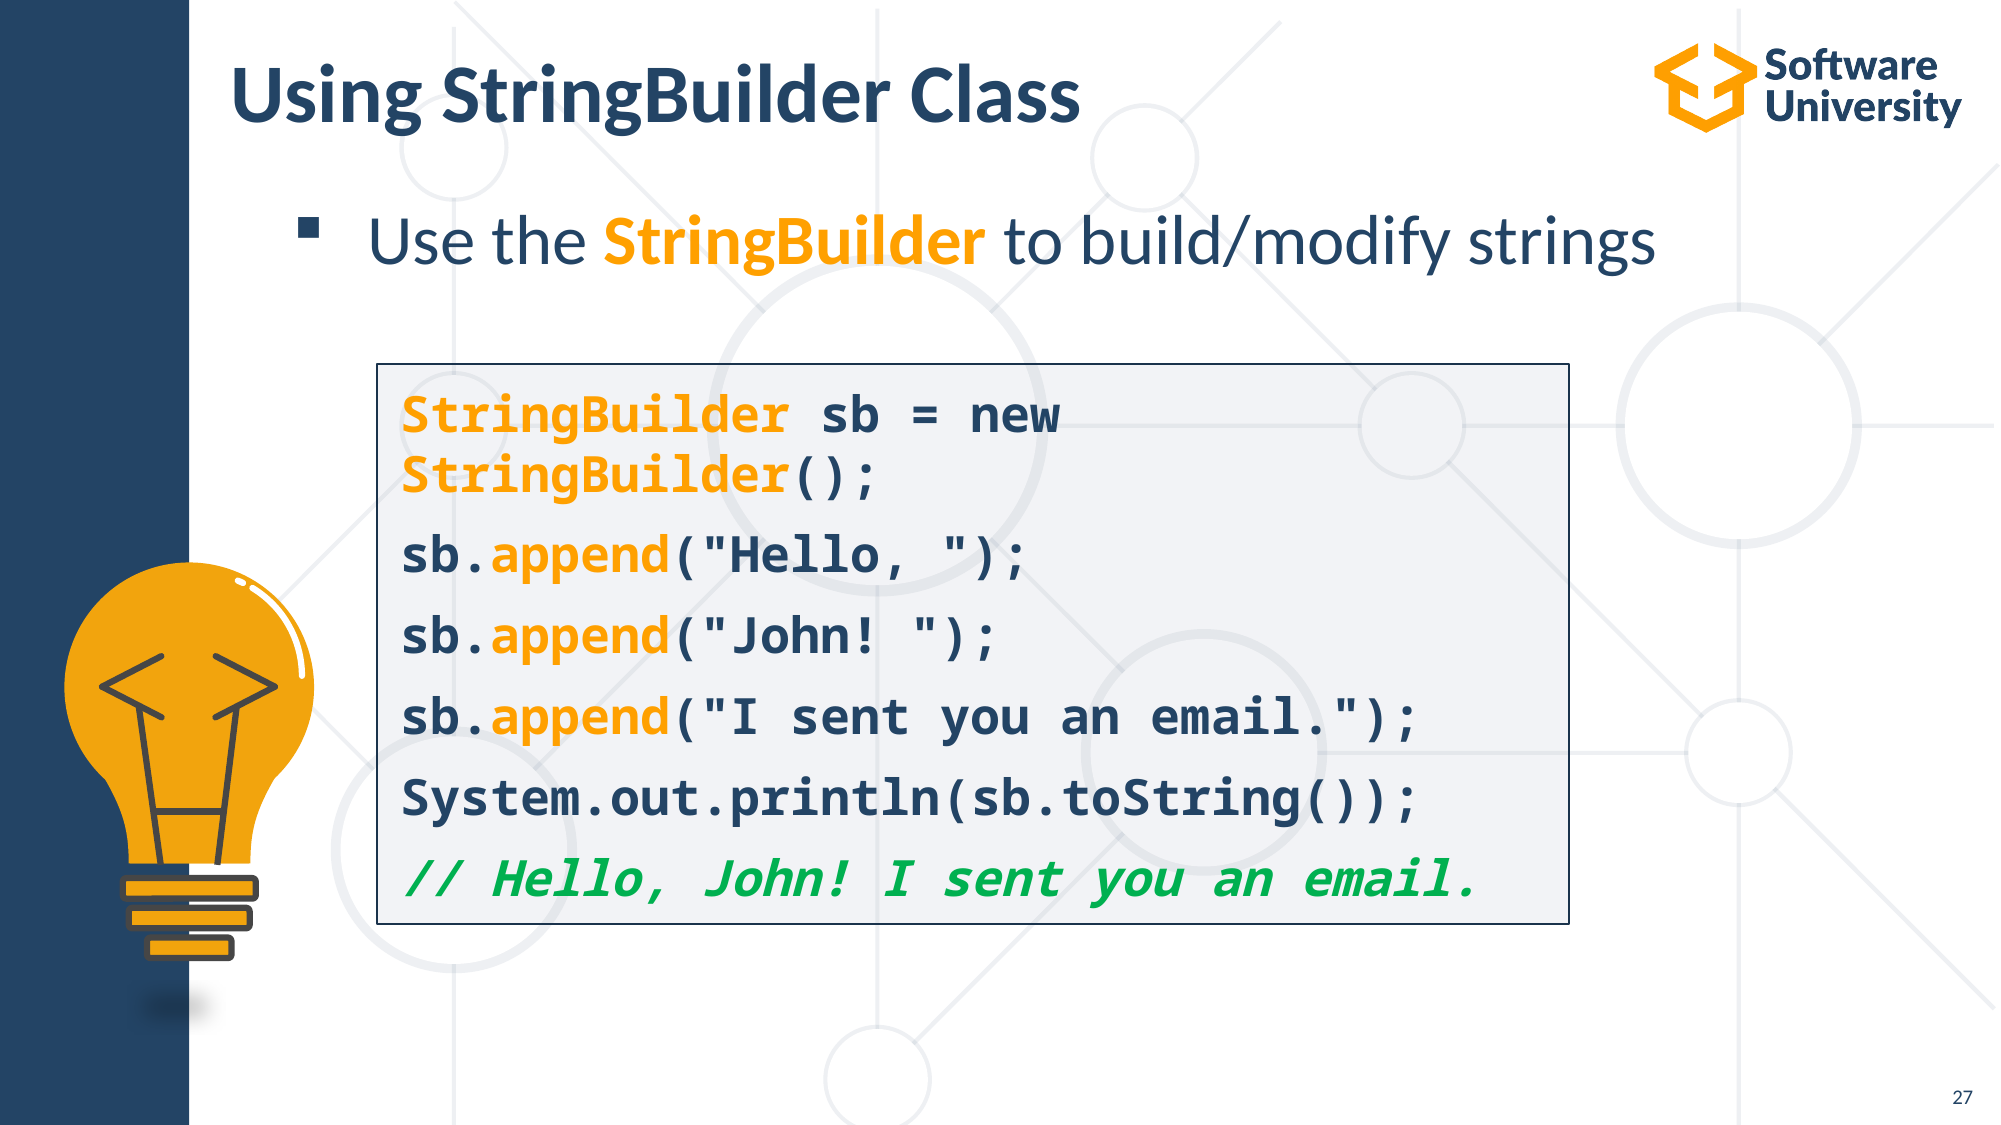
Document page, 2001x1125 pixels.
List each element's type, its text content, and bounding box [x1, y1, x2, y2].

picture [1641, 31, 1973, 145]
text_box StringBuilder sb = new StringBuilder(); sb.append("Hello, "); sb.append("John! "); sb.append("I sent you an email."); System.out.println(sb.toString()); // Hello, John! I sent you an email. [377, 364, 1570, 925]
list Use the StringBuilder to build/modify strings [274, 183, 1968, 1094]
text_box 27 [1927, 1067, 1989, 1117]
title Using StringBuilder Class [212, 16, 1628, 162]
